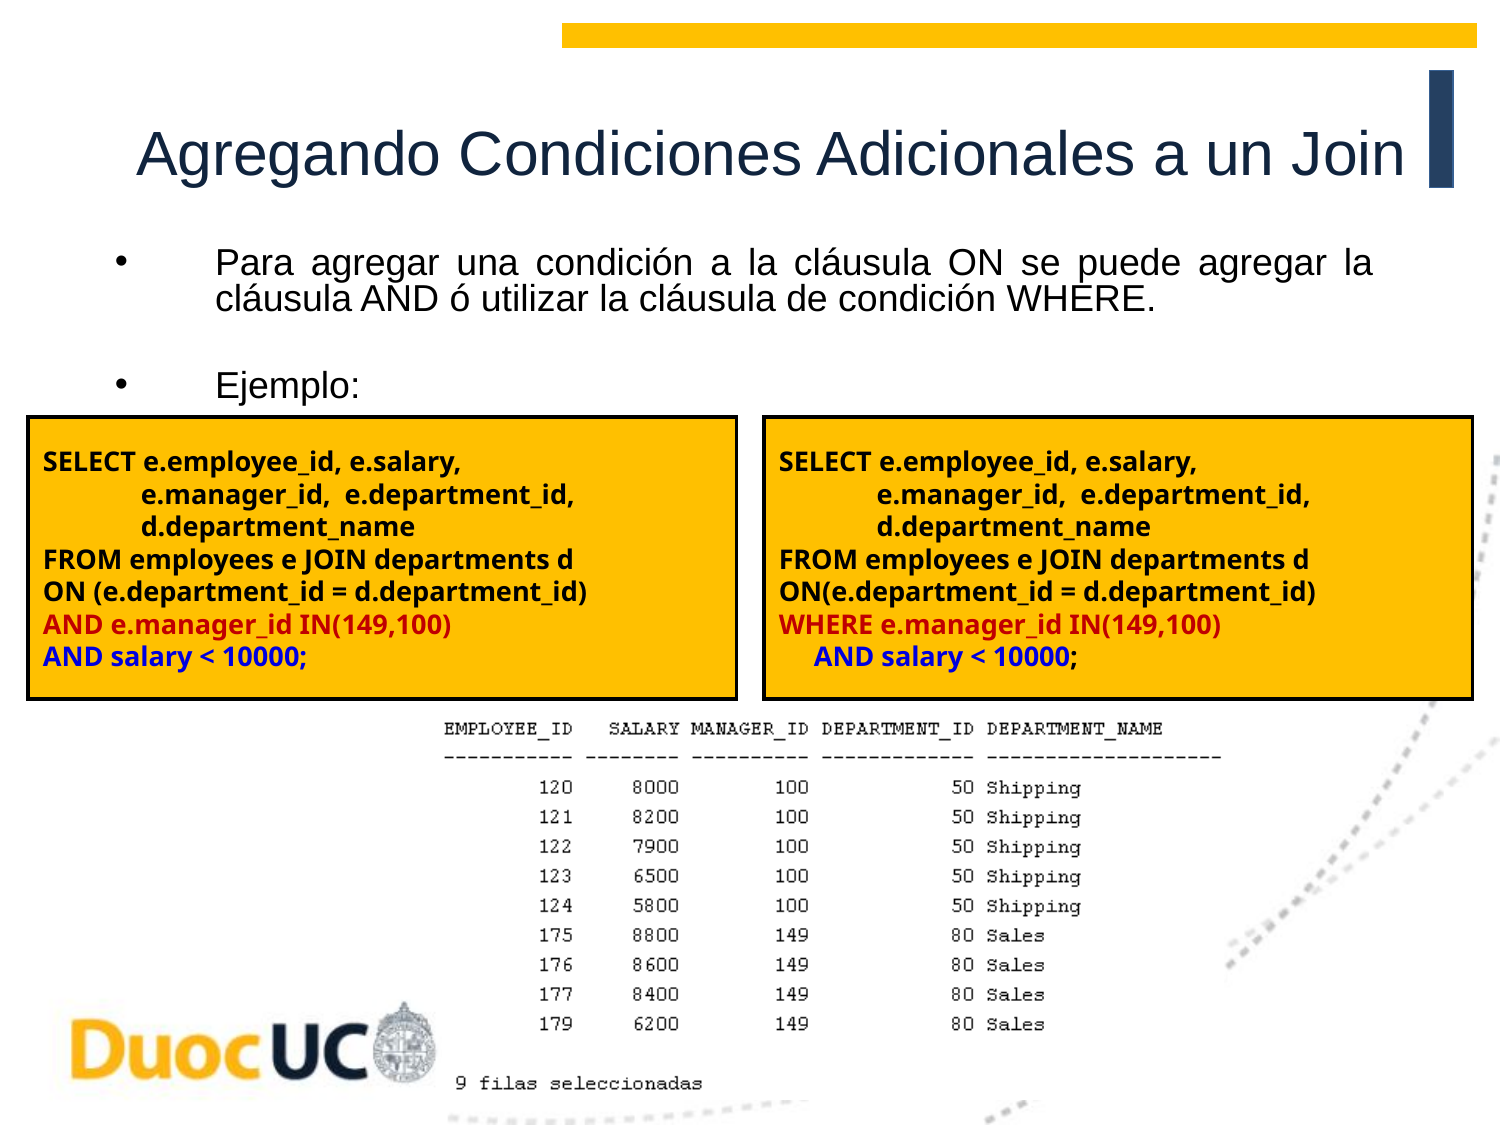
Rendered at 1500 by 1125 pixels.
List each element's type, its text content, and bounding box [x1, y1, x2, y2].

text_box SELECT e.employee_id, e.salary, e.manager_id, e.department_id, d.department_name FROM employees e JOIN departments d ON(e.department_id = d.department_id) WHERE e.manager_id IN(149,100) AND salary < 10000; [763, 417, 1473, 700]
text_box Para agregar una condición a la cláusula ON se puede agregar la cláusula AND ó utilizar la cláusula de condición WHERE. Ejemplo: [100, 239, 1388, 307]
title Agregando Condiciones Adicionales a un Join [40, 30, 1424, 272]
picture [0, 0, 1500, 1125]
text_box SELECT e.employee_id, e.salary, e.manager_id, e.department_id, d.department_name FROM employees e JOIN departments d ON (e.department_id = d.department_id) AND e.manager_id IN(149,100) AND salary < 10000; [28, 417, 737, 700]
